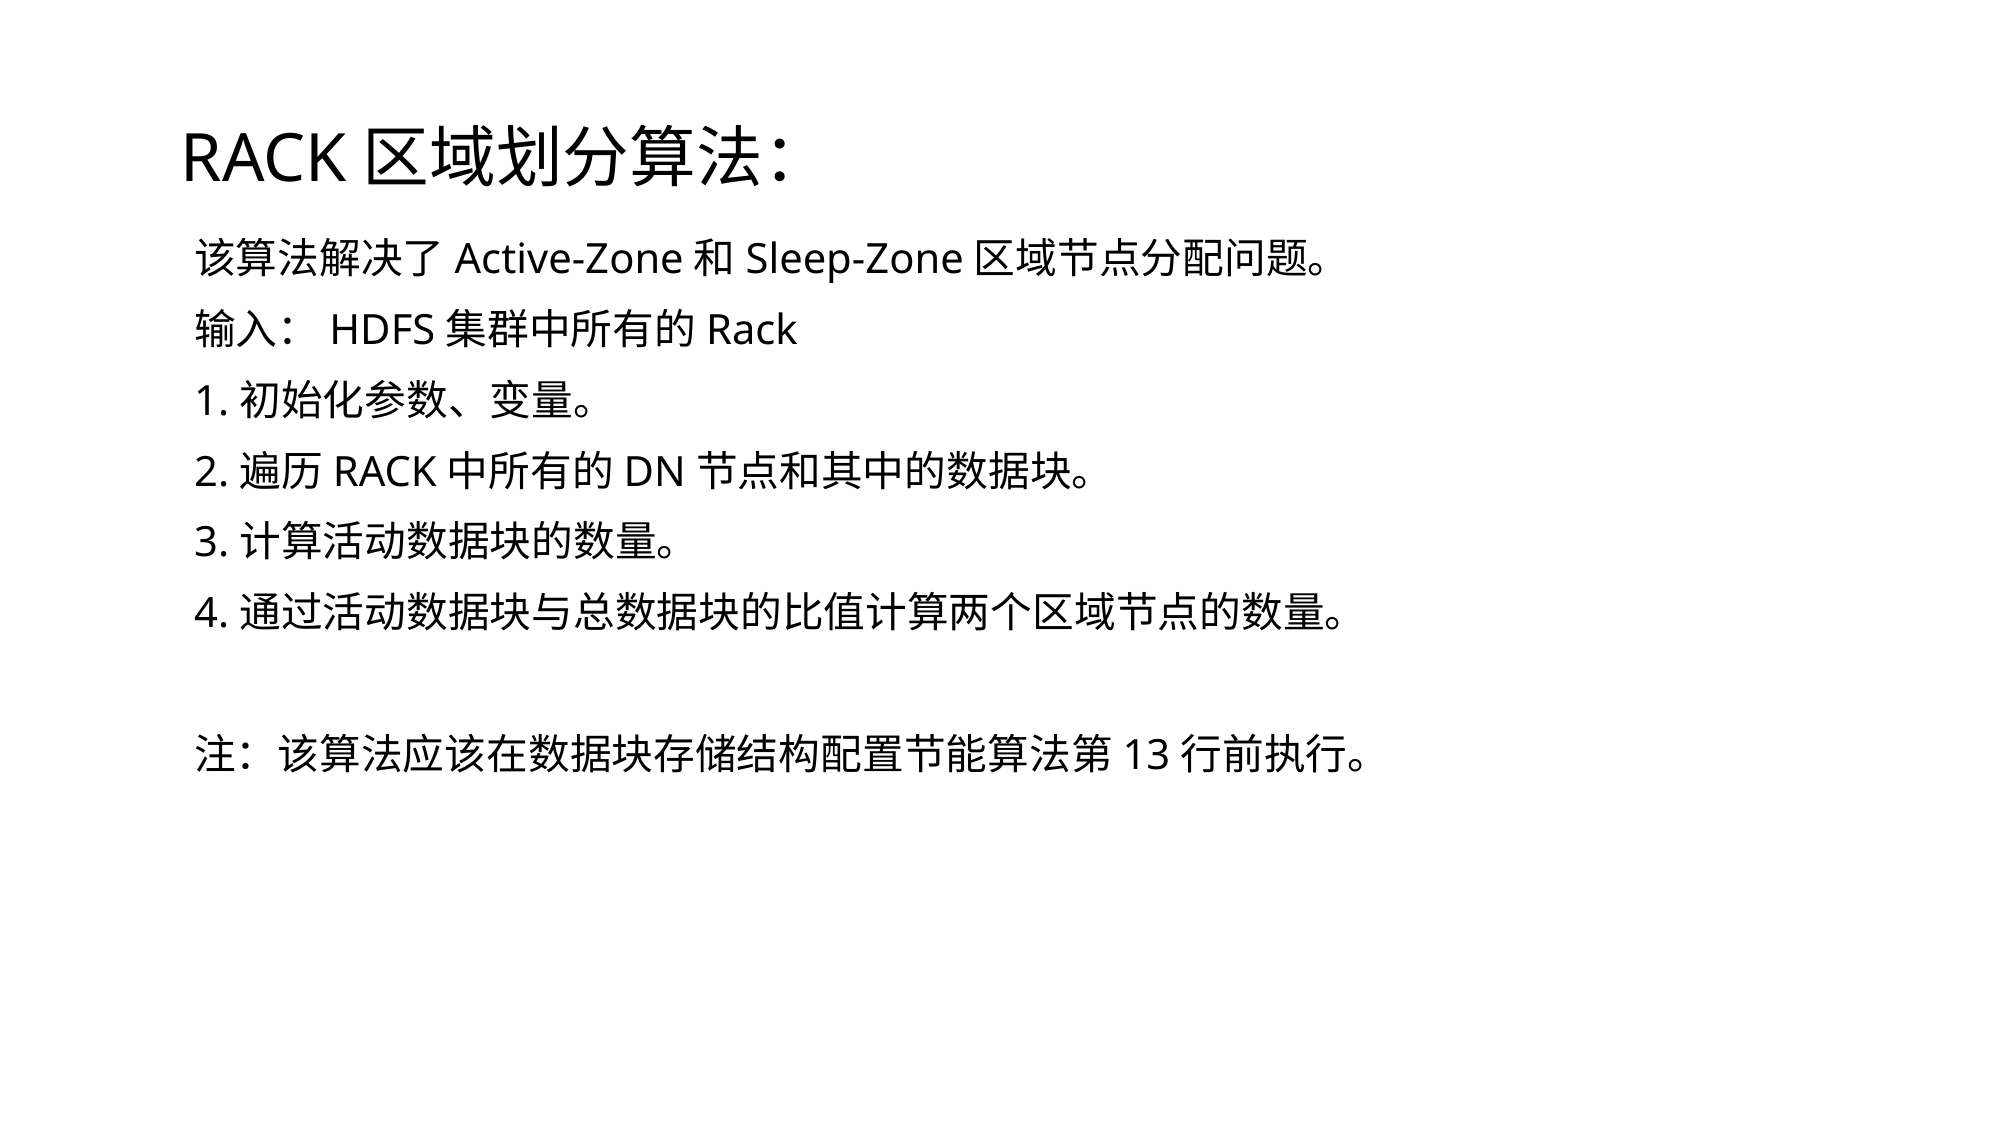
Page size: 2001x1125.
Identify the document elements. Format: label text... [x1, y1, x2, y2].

title RACK区域划分算法： [165, 96, 1030, 204]
subtitle 该算法解决了Active-Zone和Sleep-Zone区域节点分配问题。 输入：HDFS集群中所有的Rack 1.初始化参数、变量。 2.遍历RACK中所有的DN节点和其中的数据块。 3.计算活动数据块的数量。 4.通过活动数据块与总数据块的比值计算两个区域节点的数量。 注：该算法应该在数据块存储结构配置节能算法第13行前执行。 [179, 224, 1750, 1059]
